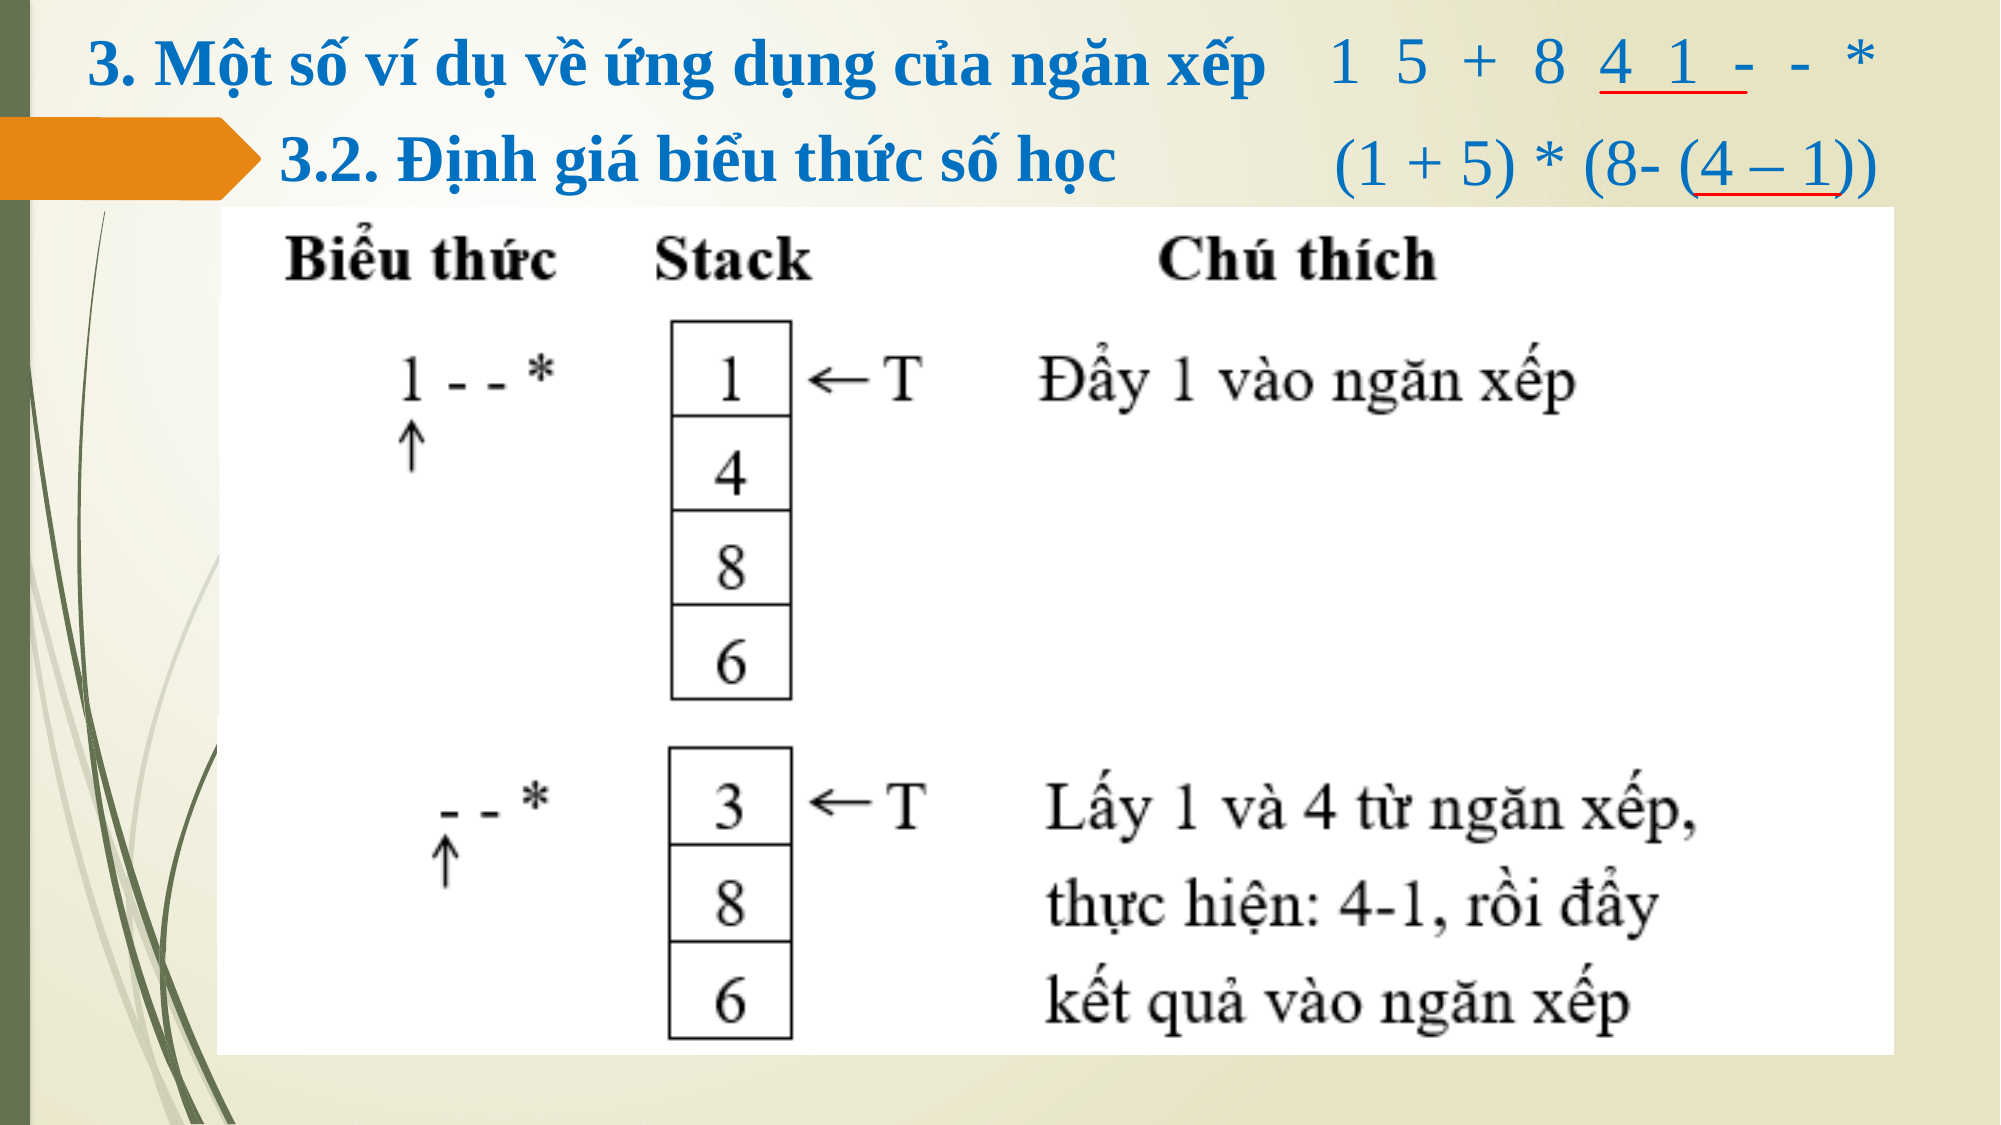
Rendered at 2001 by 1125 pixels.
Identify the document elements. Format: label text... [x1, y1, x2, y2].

text_box 3. Một số ví dụ về ứng dụng của ngăn xếp [72, 11, 1285, 107]
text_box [219, 205, 1895, 716]
picture [216, 716, 1895, 1055]
text_box 3.2. Định giá biểu thức số học [264, 107, 1133, 202]
text_box 1 5 + 8 4 1 - - * [1276, 9, 1894, 105]
text_box (1 + 5) * (8- (4 – 1)) [1187, 111, 1895, 205]
